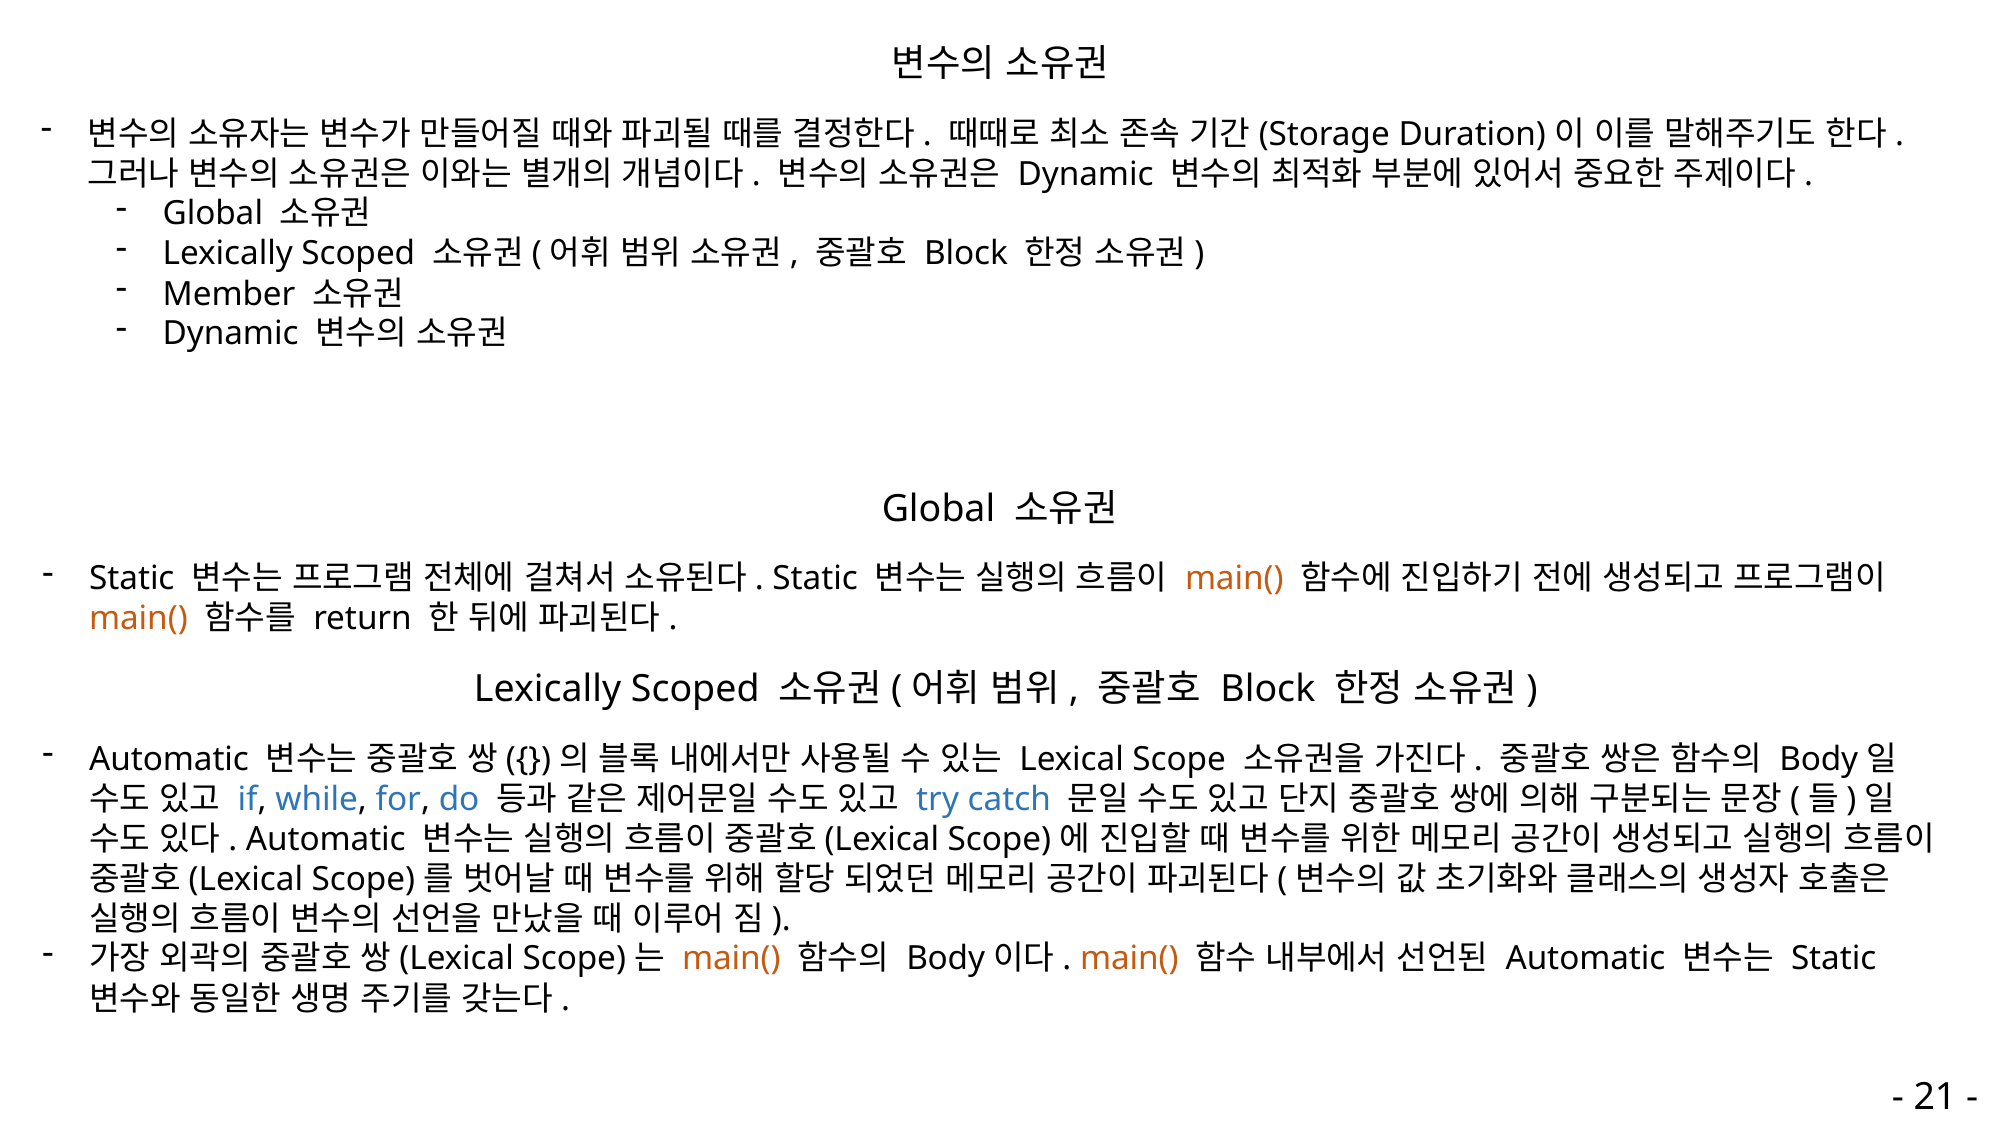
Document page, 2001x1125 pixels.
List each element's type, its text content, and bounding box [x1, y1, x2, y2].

text_box 변수의 소유자는 변수가 만들어질 때와 파괴될 때를 결정한다. 때때로 최소 존속 기간(Storage Duration)이 이를 말해주기도 한다. 그러나 변수의 소유권은 이와는 별개의 개념이다. 변수의 소유권은 Dynamic 변수의 최적화 부분에 있어서 중요한 주제이다. Global 소유권 Lexically Scoped 소유권(어휘 범위 소유권, 중괄호 Block 한정 소유권) Member 소유권 Dynamic 변수의 소유권 [25, 104, 1975, 359]
text_box Automatic 변수는 중괄호 쌍({})의 블록 내에서만 사용될 수 있는 Lexical Scope 소유권을 가진다. 중괄호 쌍은 함수의 Body일 수도 있고 if, while, for, do 등과 같은 제어문일 수도 있고 try catch 문일 수도 있고 단지 중괄호 쌍에 의해 구분되는 문장(들)일 수도 있다. Automatic 변수는 실행의 흐름이 중괄호(Lexical Scope)에 진입할 때 변수를 위한 메모리 공간이 생성되고 실행의 흐름이 중괄호(Lexical Scope)를 벗어날 때 변수를 위해 할당 되었던 메모리 공간이 파괴된다(변수의 값 초기화와 클래스의 생성자 호출은 실행의 흐름이 변수의 선언을 만났을 때 이루어 짐). 가장 외곽의 중괄호 쌍(Lexical Scope)는 main() 함수의 Body이다. main() 함수 내부에서 선언된 Automatic 변수는 Static 변수와 동일한 생명 주기를 갖는다. [27, 729, 1977, 1024]
text_box Static 변수는 프로그램 전체에 걸쳐서 소유된다. Static 변수는 실행의 흐름이 main() 함수에 진입하기 전에 생성되고 프로그램이 main() 함수를 return 한 뒤에 파괴된다. [27, 548, 1977, 644]
text_box - 21 - [1877, 1064, 1994, 1125]
text_box Lexically Scoped 소유권(어휘 범위, 중괄호 Block 한정 소유권) [459, 656, 1553, 717]
text_box Global 소유권 [867, 476, 1133, 537]
text_box 변수의 소유권 [876, 31, 1125, 92]
